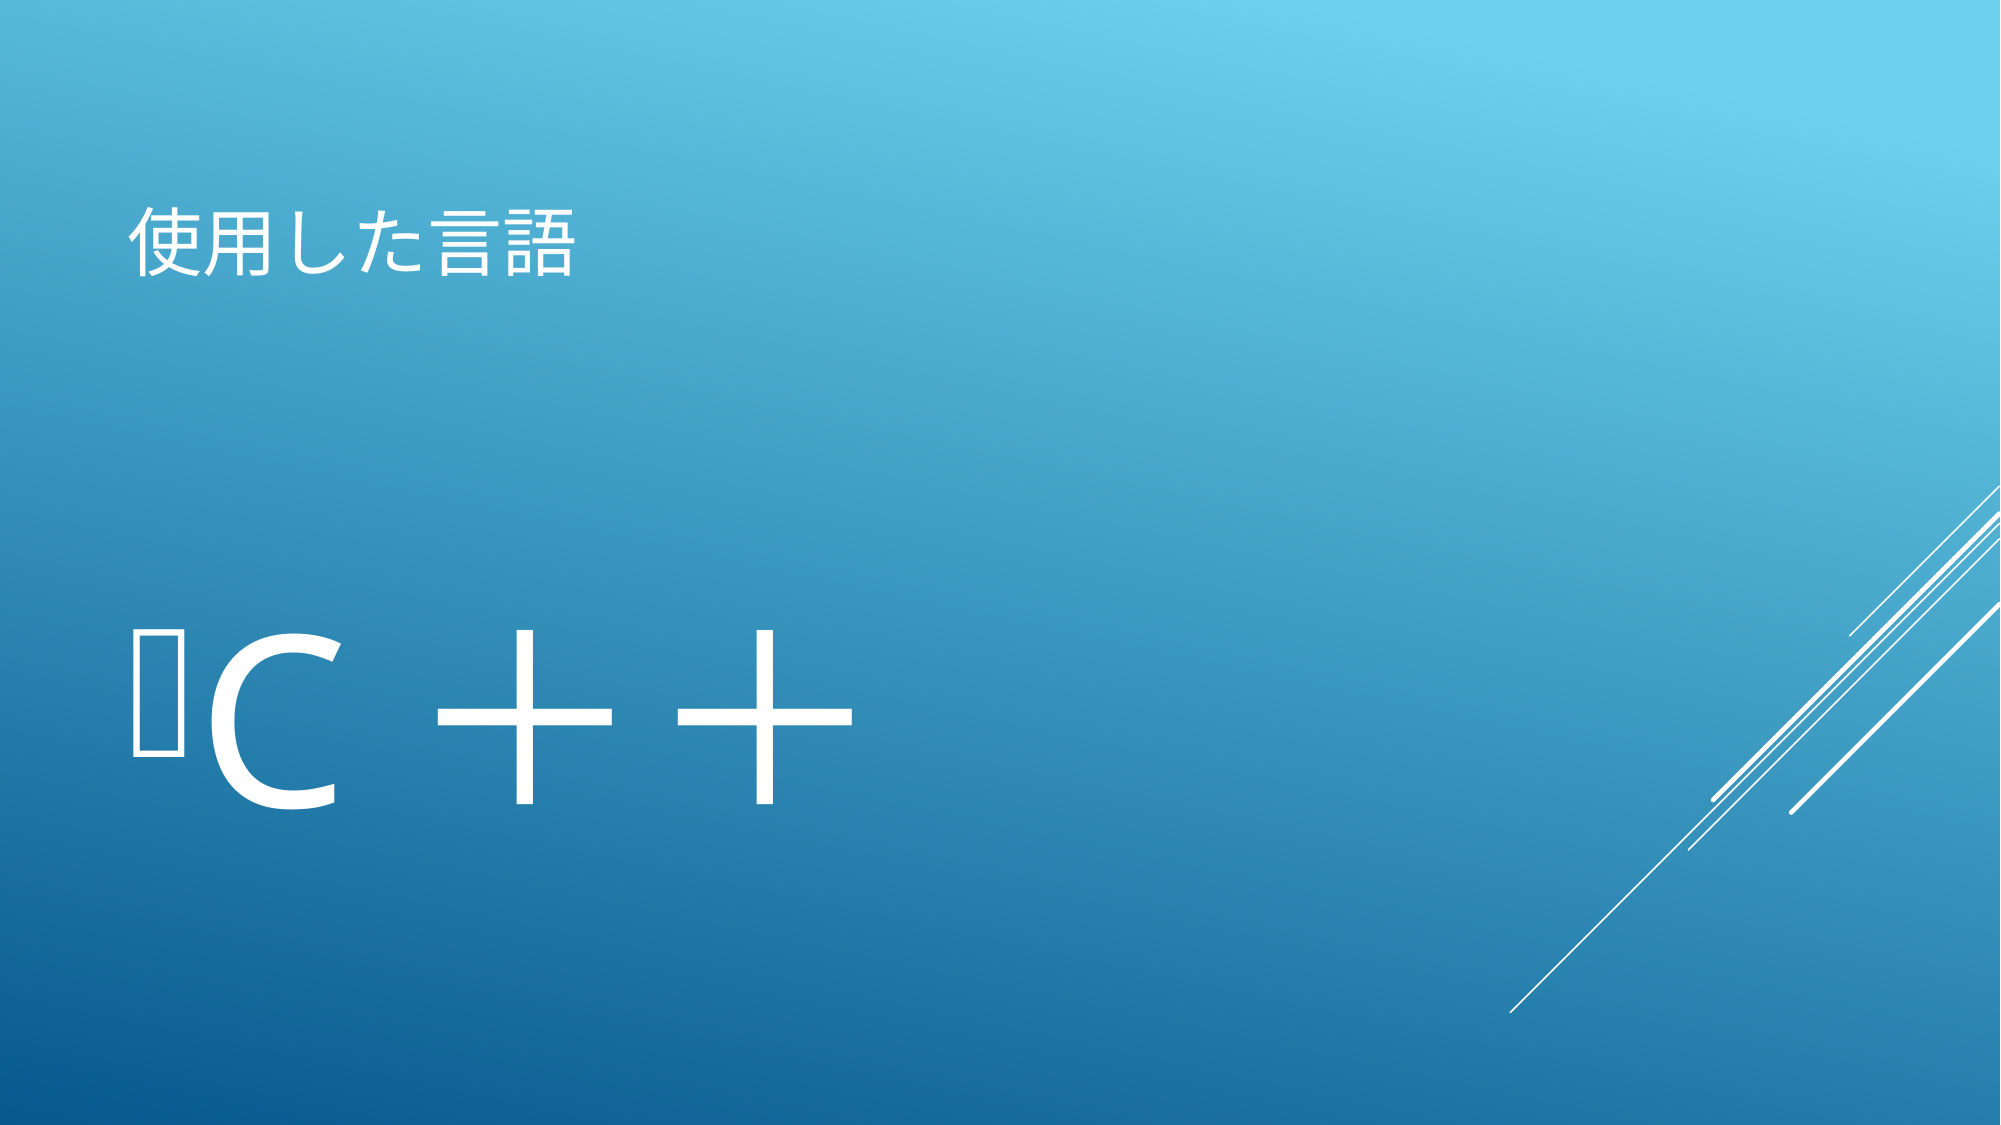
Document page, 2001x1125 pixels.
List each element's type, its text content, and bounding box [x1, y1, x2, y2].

list C＋＋ [112, 415, 1513, 1009]
title 使用した言語 [112, 116, 1513, 364]
